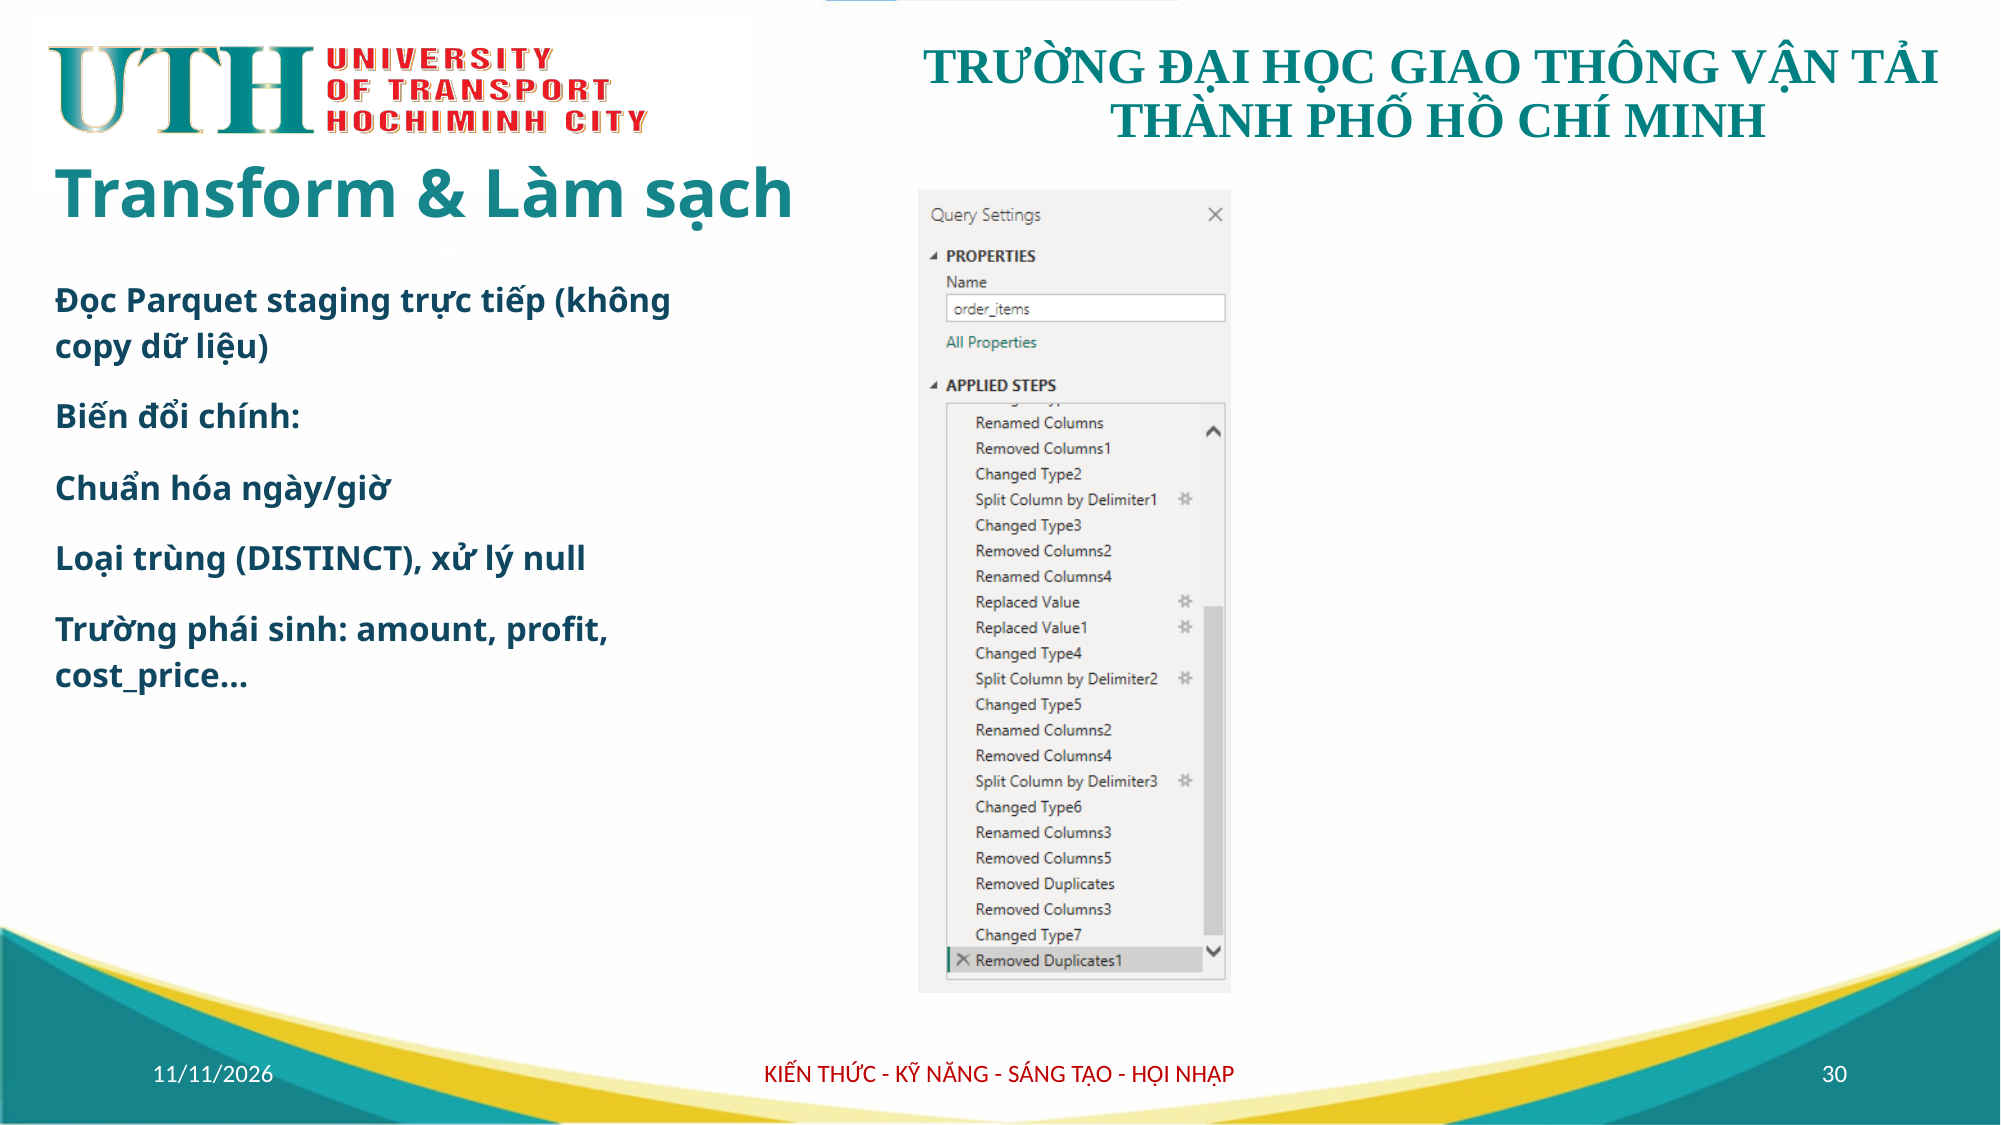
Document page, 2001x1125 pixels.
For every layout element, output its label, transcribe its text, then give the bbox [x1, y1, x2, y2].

footer KIẾN THỨC - KỸ NĂNG - SÁNG TẠO - HỘI NHẬP [662, 1042, 1338, 1103]
picture [0, 0, 2001, 1125]
title Transform & Làm sạch [39, 139, 851, 240]
slide_number 30 [1412, 1042, 1863, 1103]
list Đọc Parquet staging trực tiếp (không copy dữ liệu) Biến đổi chính: Chuẩn hóa ngày/giờ Loại trùng (DISTINCT), xử lý null Trường phái sinh: amount, profit, cost_price… [39, 265, 770, 675]
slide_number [137, 1042, 588, 1103]
